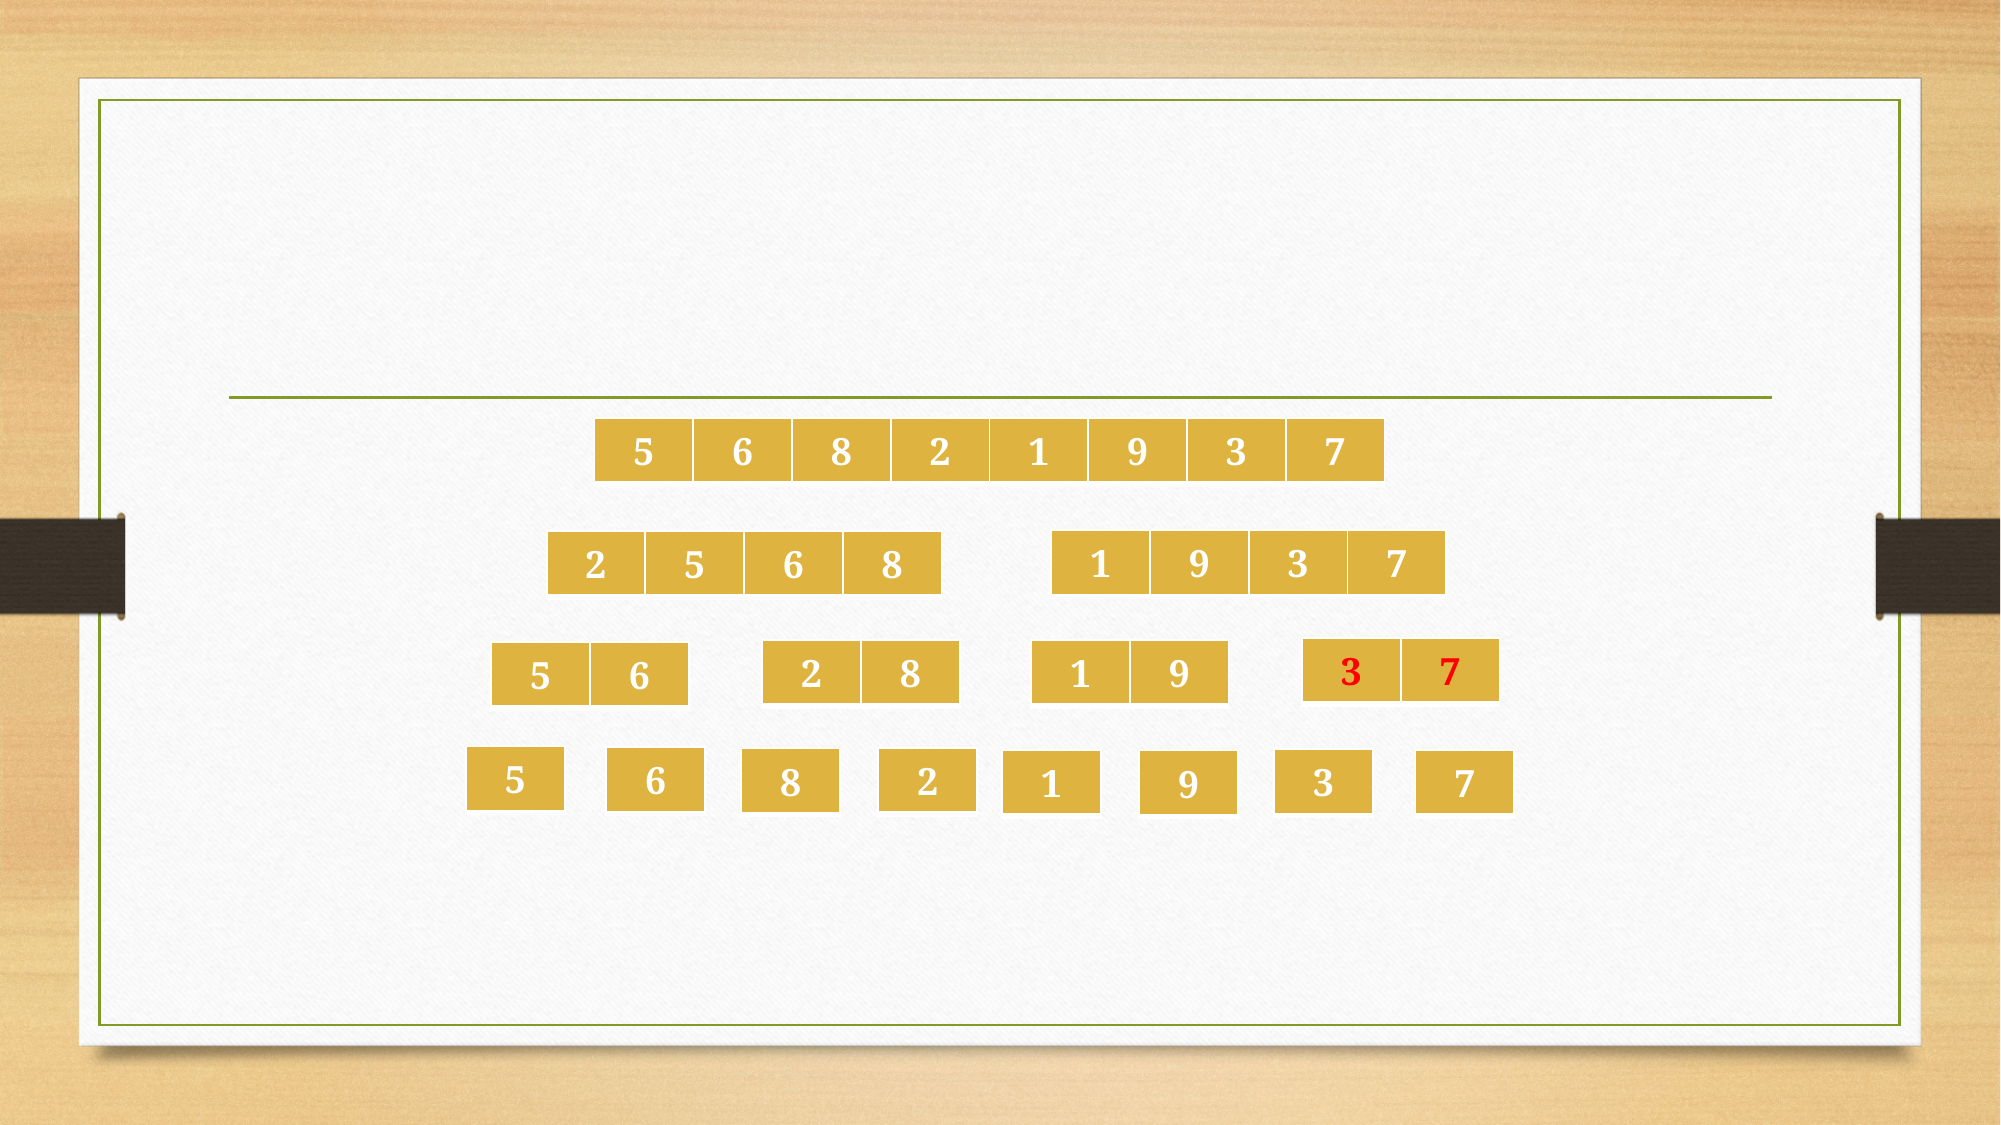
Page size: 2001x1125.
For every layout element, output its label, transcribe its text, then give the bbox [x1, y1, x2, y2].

table_header 5 [646, 532, 743, 594]
table_header 9 [1140, 751, 1237, 814]
table_header 2 [879, 749, 976, 811]
table_header 3 [1250, 531, 1347, 594]
table_header 6 [607, 748, 704, 811]
table_header 7 [1402, 639, 1499, 701]
table_header 8 [793, 419, 890, 481]
table_header 1 [990, 419, 1087, 481]
table_header 5 [467, 747, 564, 810]
picture [0, 0, 2001, 1125]
table_header 5 [595, 419, 692, 481]
table_header 1 [1003, 751, 1100, 813]
table_header 7 [1287, 419, 1384, 481]
table_header 8 [742, 749, 839, 812]
table_header 1 [1052, 531, 1149, 594]
table_header 5 [492, 643, 589, 705]
table_header 3 [1303, 639, 1400, 701]
table_header 9 [1089, 419, 1186, 481]
table_header 3 [1275, 750, 1372, 813]
table_header 7 [1416, 751, 1513, 813]
table_header 8 [862, 641, 959, 703]
table_header 2 [763, 641, 860, 703]
table_header 8 [844, 532, 941, 594]
table_header 2 [892, 419, 989, 481]
table_header 7 [1348, 531, 1445, 594]
table_header 9 [1131, 641, 1228, 703]
table_header 2 [548, 532, 644, 594]
table_header 6 [694, 419, 791, 481]
table_header 3 [1188, 419, 1285, 481]
table_header 1 [1032, 641, 1129, 703]
table_header 6 [745, 532, 842, 594]
table_header 9 [1151, 531, 1248, 594]
table_header 6 [591, 643, 688, 705]
